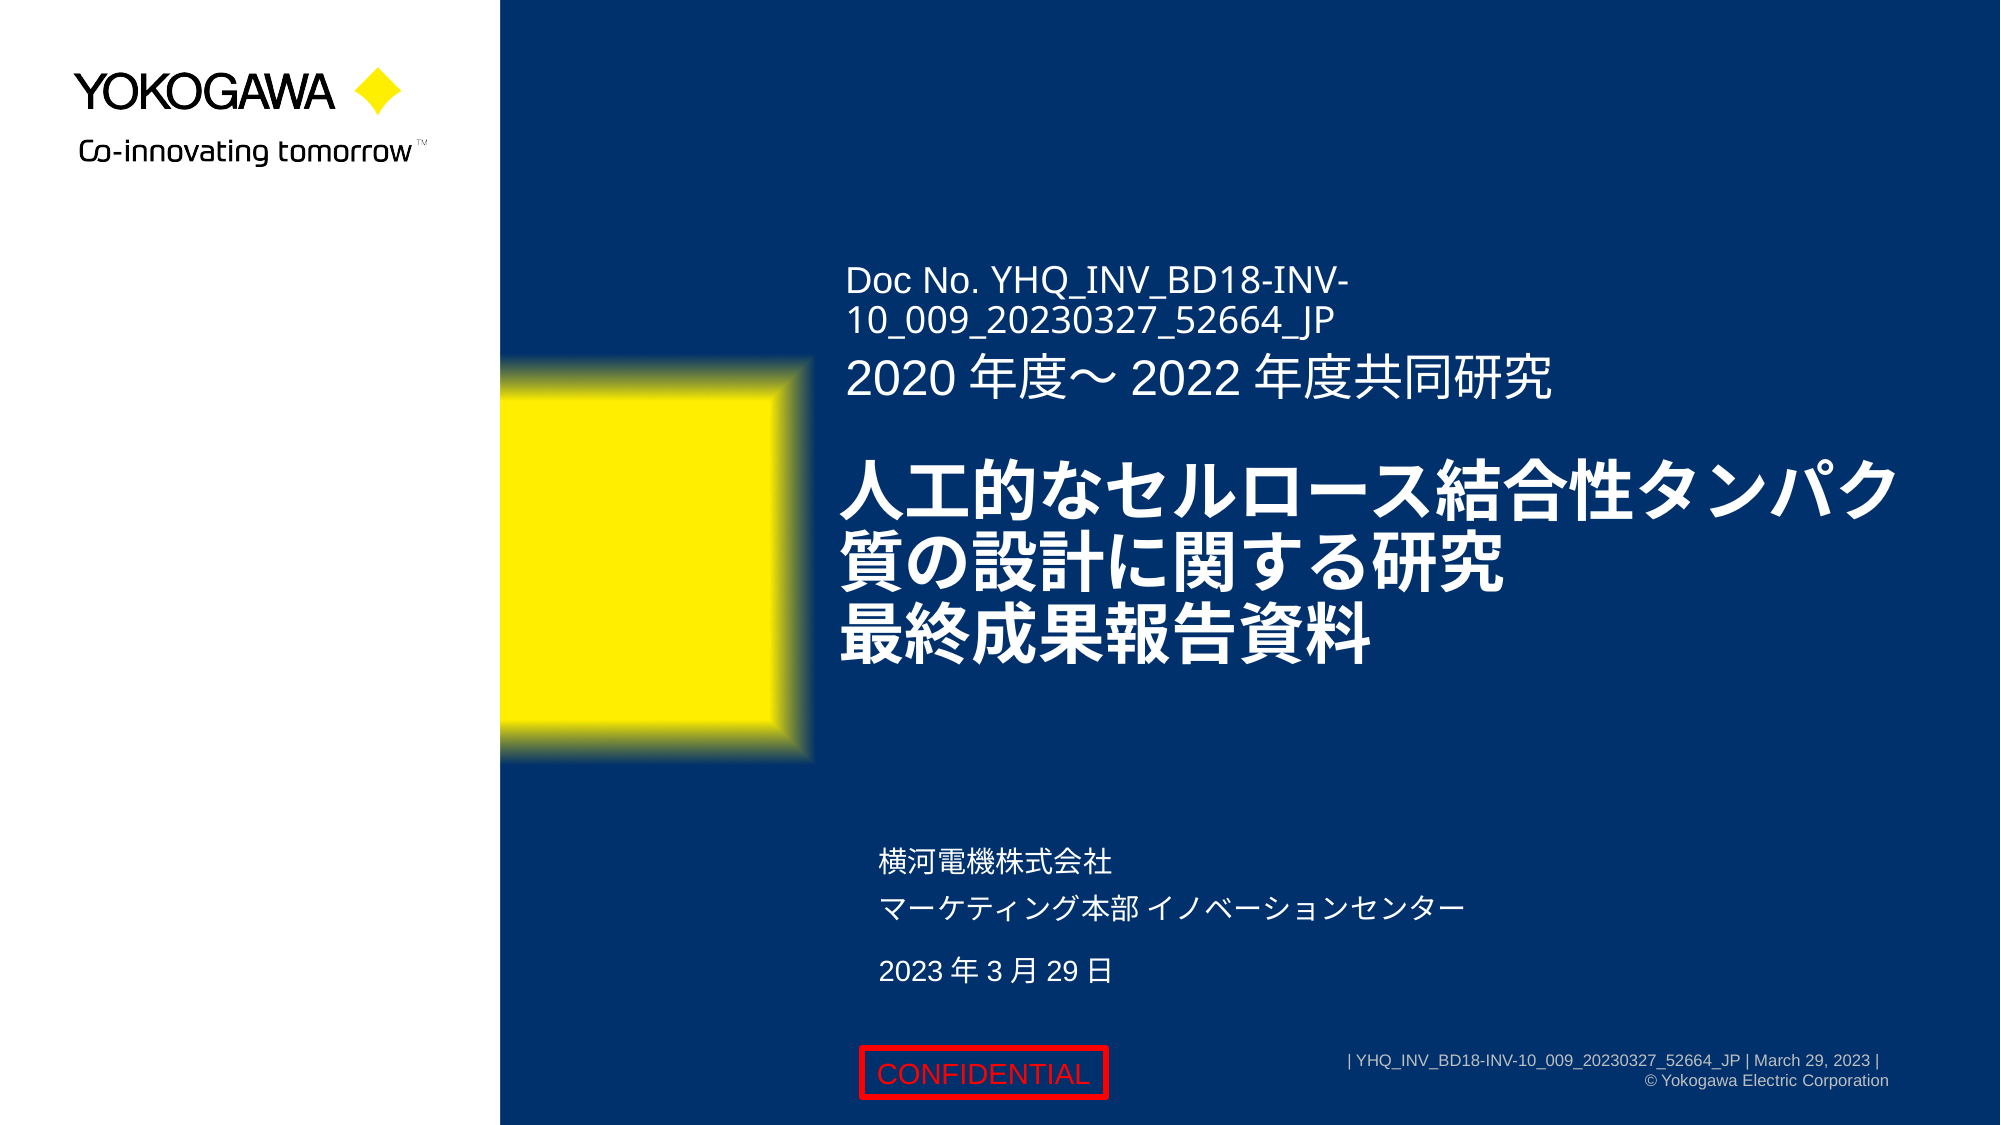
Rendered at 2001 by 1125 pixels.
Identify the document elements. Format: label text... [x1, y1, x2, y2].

picture [500, 288, 882, 832]
list 2023年3月29日 [863, 949, 1498, 994]
text_box 2020年度～2022年度共同研究 [830, 344, 1698, 412]
picture [73, 67, 427, 167]
text_box Doc No. YHQ_INV_BD18-INV-10_009_20230327_52664_JP [830, 253, 1821, 321]
title 人工的なセルロース結合性タンパク質の設計に関する研究 最終成果報告資料 [823, 420, 1968, 711]
list 横河電機株式会社 マーケティング本部 イノベーションセンター [863, 835, 1735, 939]
